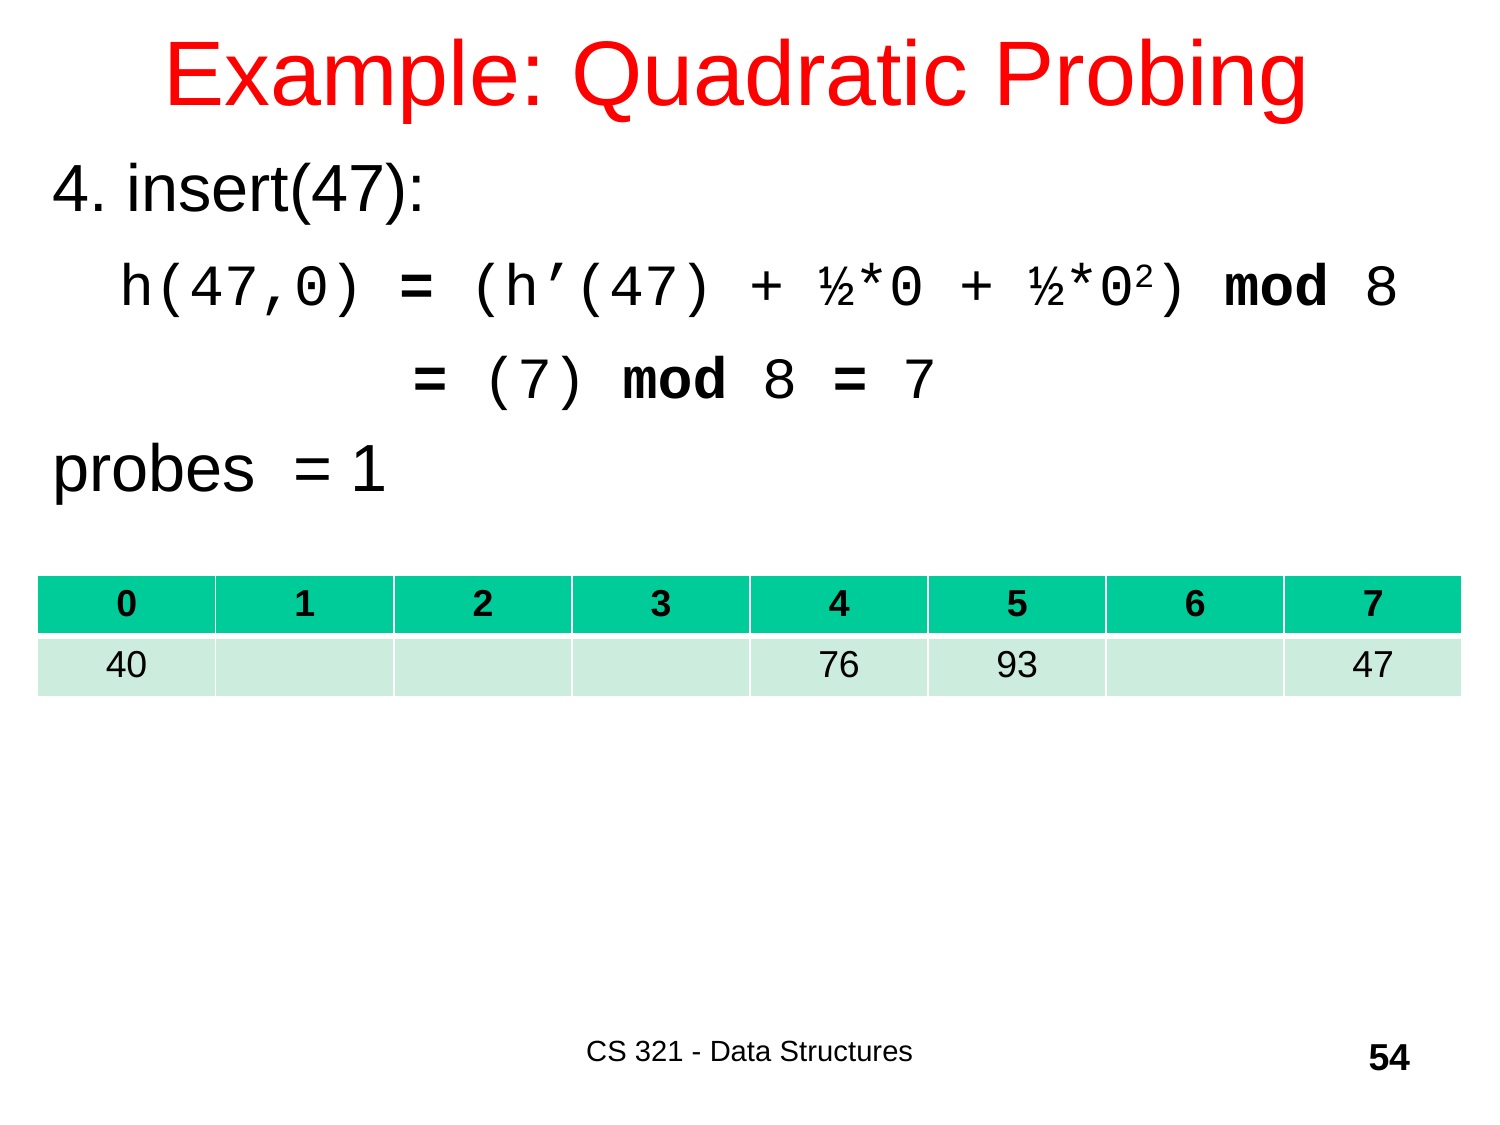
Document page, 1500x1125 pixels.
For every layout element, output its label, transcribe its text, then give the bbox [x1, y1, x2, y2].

table_cell [395, 639, 571, 696]
table_cell 47 [1285, 639, 1461, 696]
footer CS 321 - Data Structures [462, 1024, 1038, 1101]
table_cell 76 [751, 639, 927, 696]
slide_number 54 [1112, 1024, 1426, 1101]
table_header 0 [38, 576, 215, 633]
table_cell [216, 639, 393, 696]
table_header 3 [573, 576, 749, 633]
table_header 2 [395, 576, 571, 633]
table_header 6 [1107, 576, 1283, 633]
table_cell [573, 639, 749, 696]
table_cell [1107, 639, 1283, 696]
table_cell 93 [929, 639, 1105, 696]
table_header 7 [1285, 576, 1461, 633]
table_header 4 [751, 576, 927, 633]
table_header 5 [929, 576, 1105, 633]
text_box 4. insert(47): h(47,0) = (h’(47) + ½*0 + ½*02) mod 8 = (7) mod 8 = 7 probes = 1 [37, 137, 1463, 538]
title Example: Quadratic Probing [112, 0, 1388, 137]
table_cell 40 [38, 639, 215, 696]
table_header 1 [216, 576, 393, 633]
